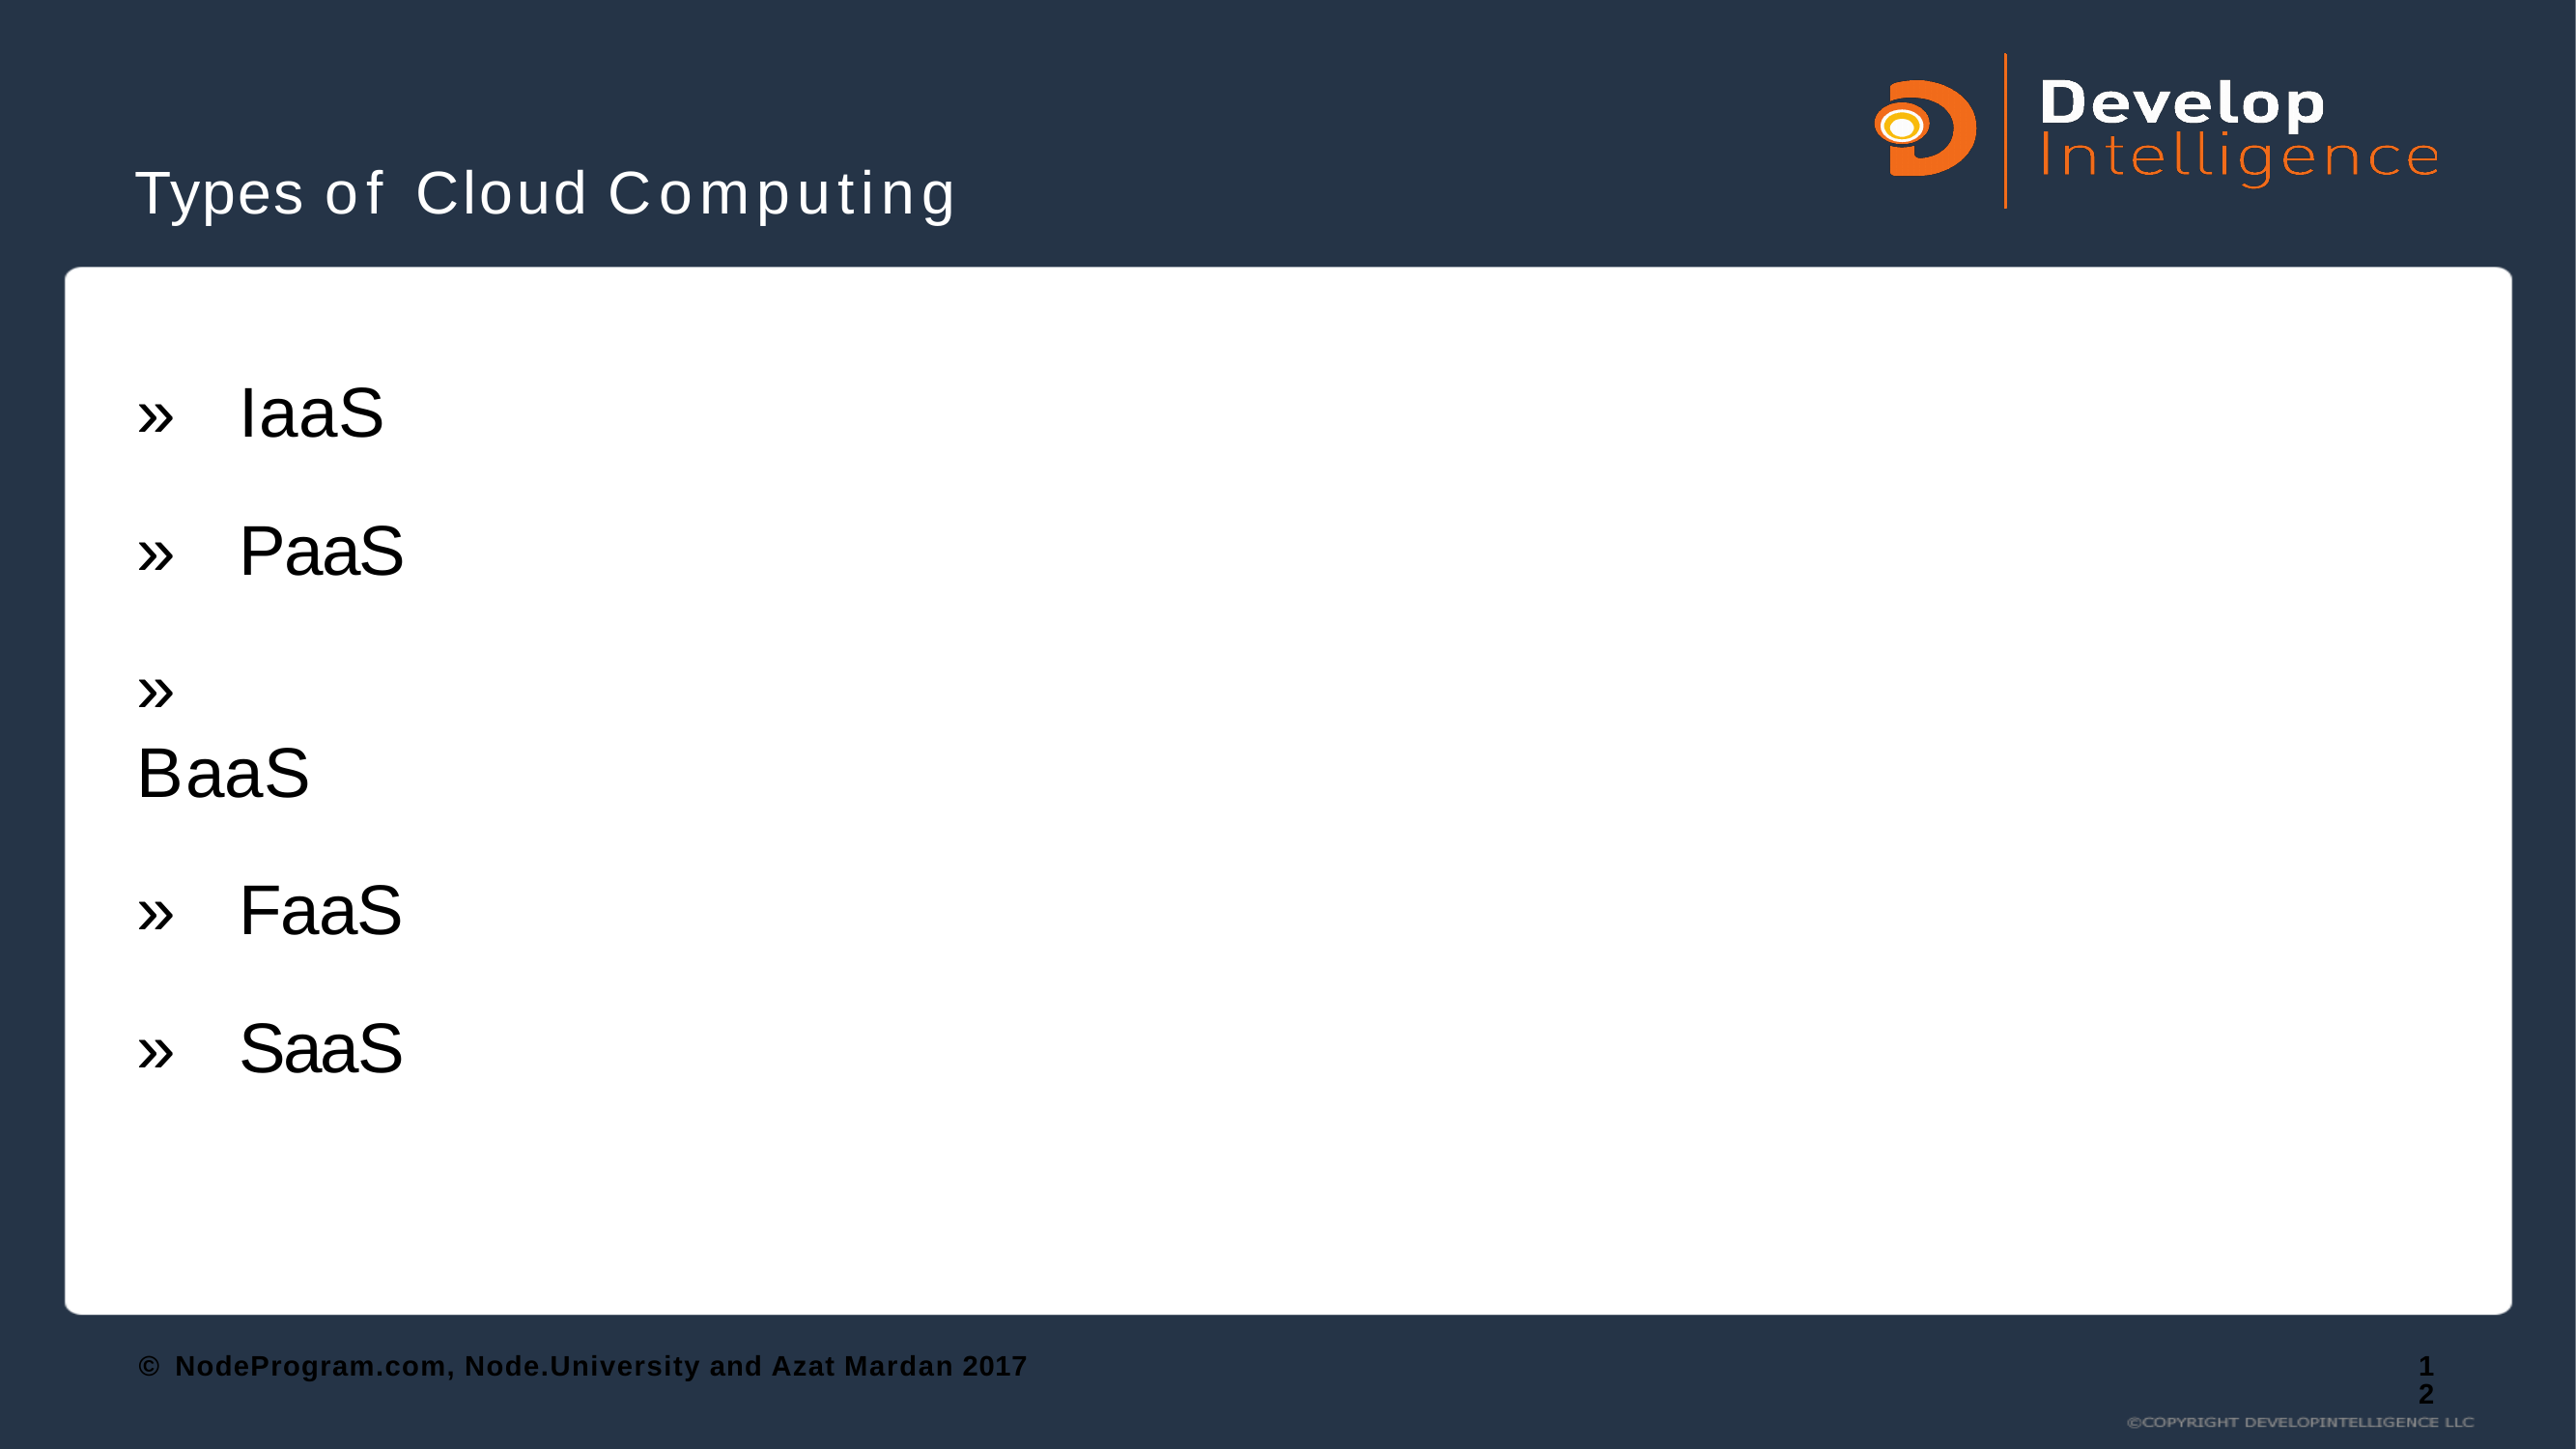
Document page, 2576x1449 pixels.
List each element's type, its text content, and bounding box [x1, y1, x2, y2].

title Types of Cloud Computing [132, 67, 1914, 312]
footer © NodeProgram.com, Node.University and Azat Mardan 2017 [136, 1347, 1034, 1449]
slide_number 12 [2383, 1347, 2442, 1449]
text_box » IaaS » PaaS » BaaS » FaaS » SaaS [134, 364, 410, 1087]
picture [0, 0, 2576, 1449]
